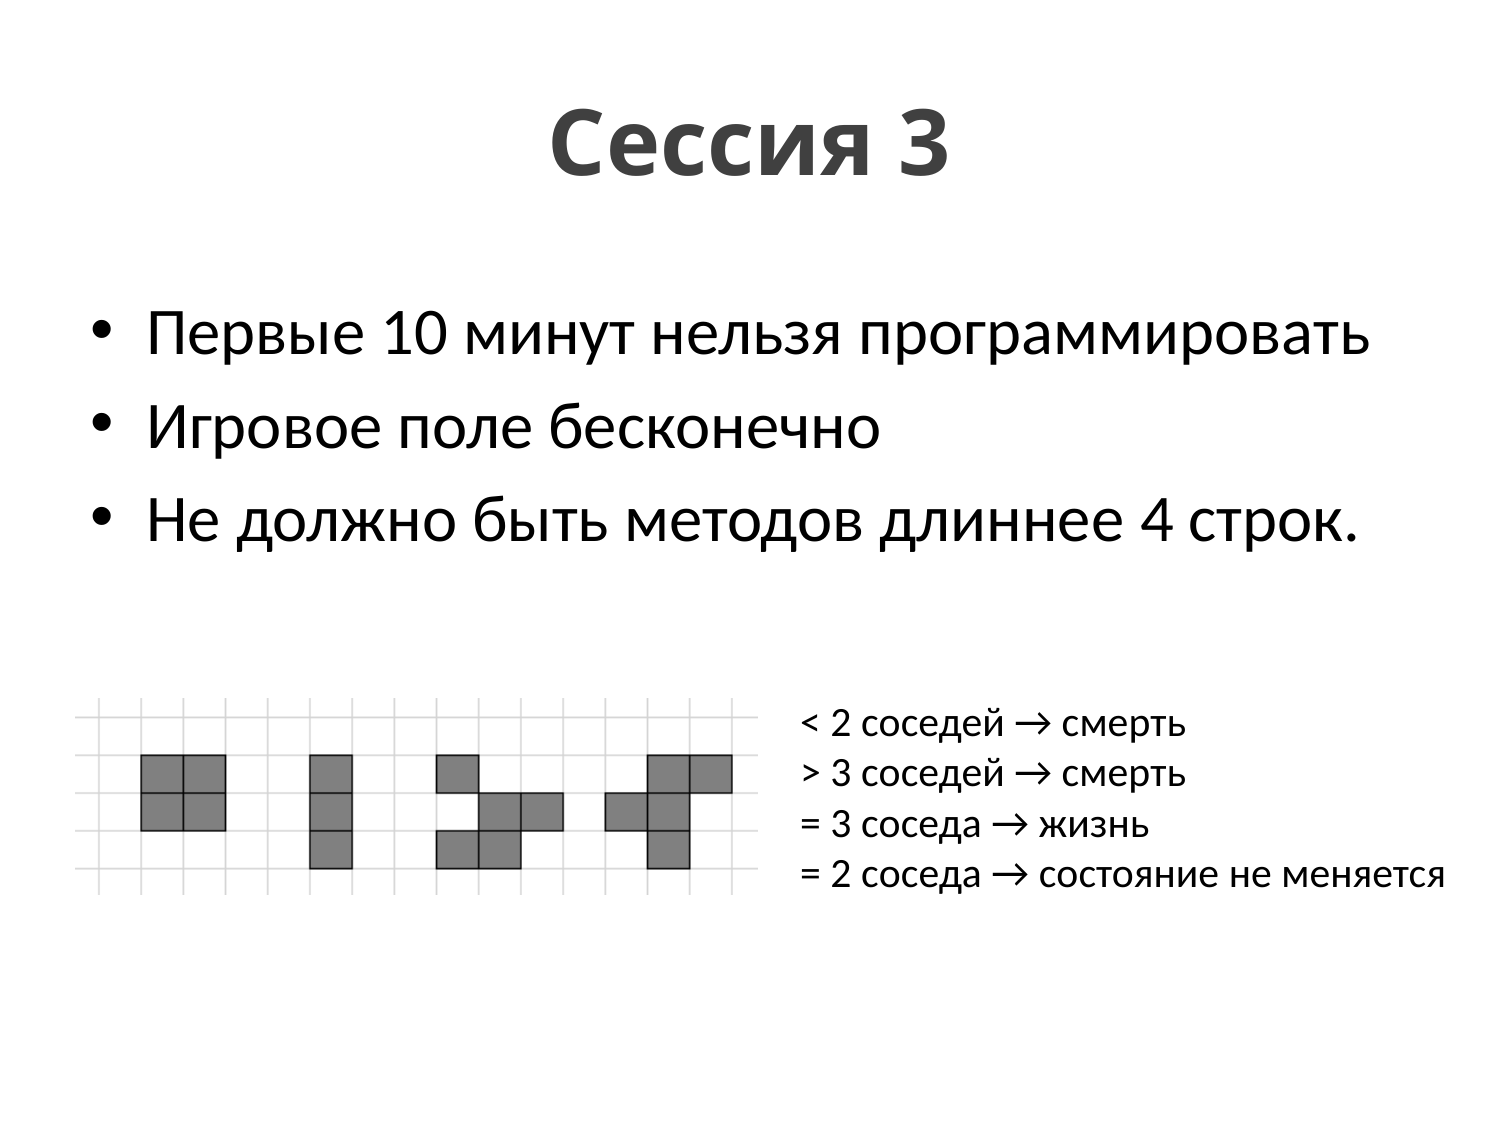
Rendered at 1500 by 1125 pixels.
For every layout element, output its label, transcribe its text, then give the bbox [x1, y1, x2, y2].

text_box < 2 соседей → смерть > 3 соседей → смерть = 3 соседа → жизнь = 2 соседа → состояние не меняется [785, 687, 1489, 903]
list Первые 10 минут нельзя программировать Игровое поле бесконечно Не должно быть методов длиннее 4 строк. [75, 280, 1425, 1024]
title Сессия 3 [75, 45, 1425, 233]
picture [74, 698, 758, 895]
